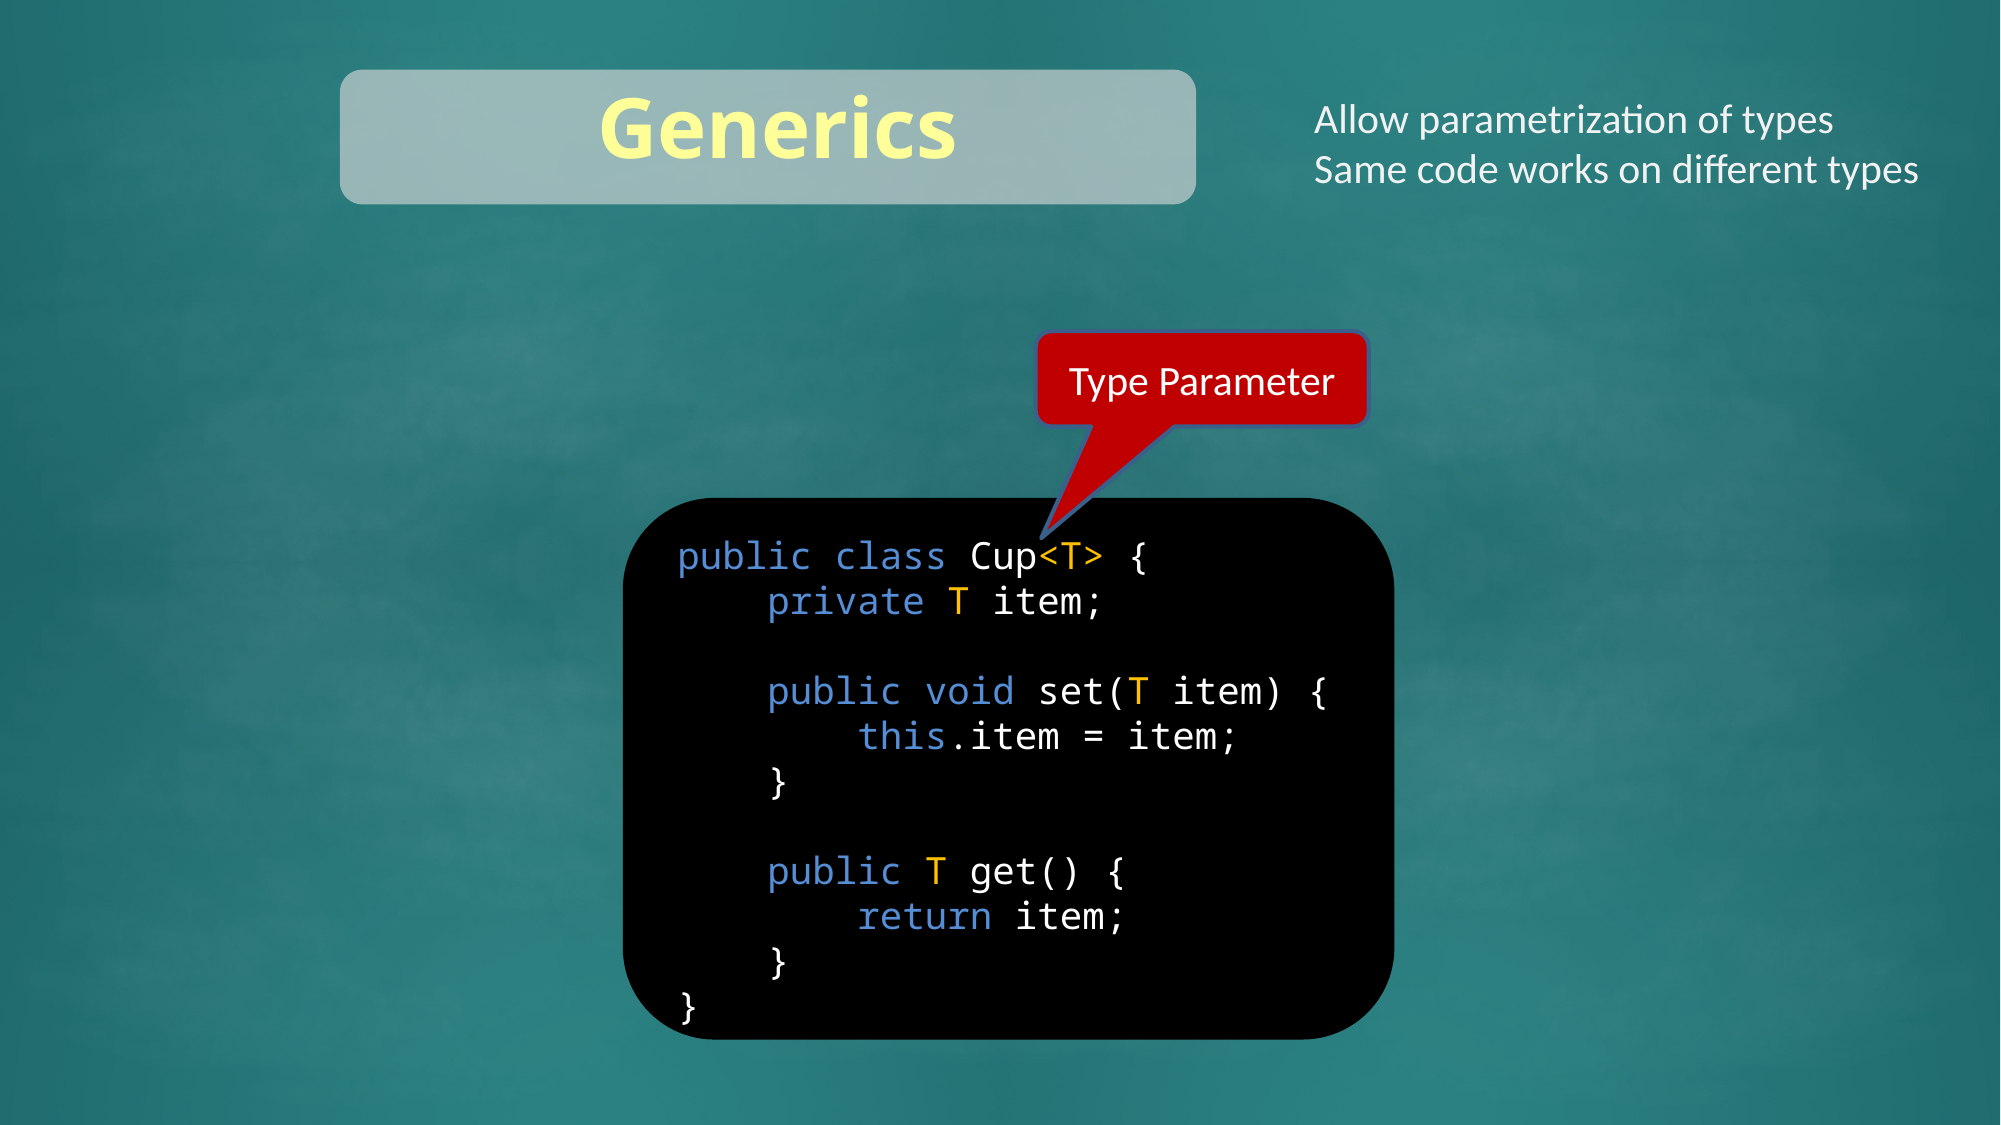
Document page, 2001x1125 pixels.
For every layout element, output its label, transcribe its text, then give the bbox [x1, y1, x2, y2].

text_box Type Parameter [1033, 329, 1371, 498]
picture [0, 0, 2001, 1125]
text_box Allow parametrization of types Same code works on different types [1299, 83, 1956, 199]
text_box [624, 499, 1393, 1041]
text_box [339, 67, 1203, 205]
